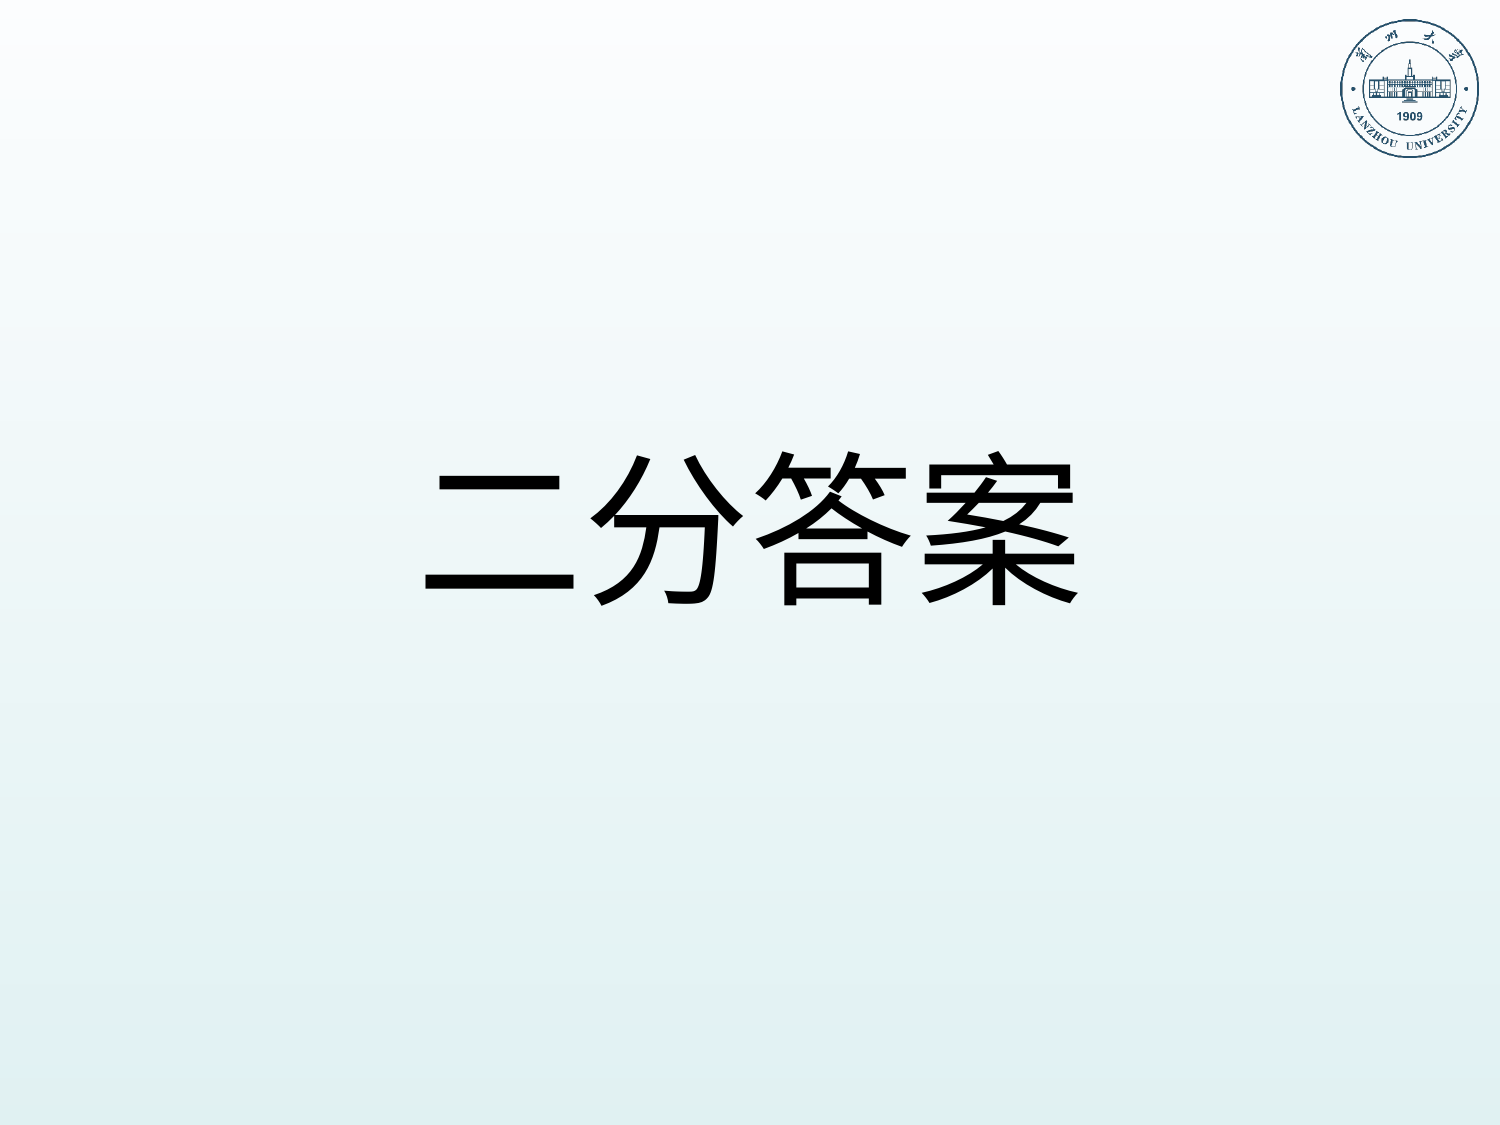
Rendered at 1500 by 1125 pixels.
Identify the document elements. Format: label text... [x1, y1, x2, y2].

subtitle 二分答案 [224, 418, 1276, 707]
picture [1340, 19, 1479, 158]
